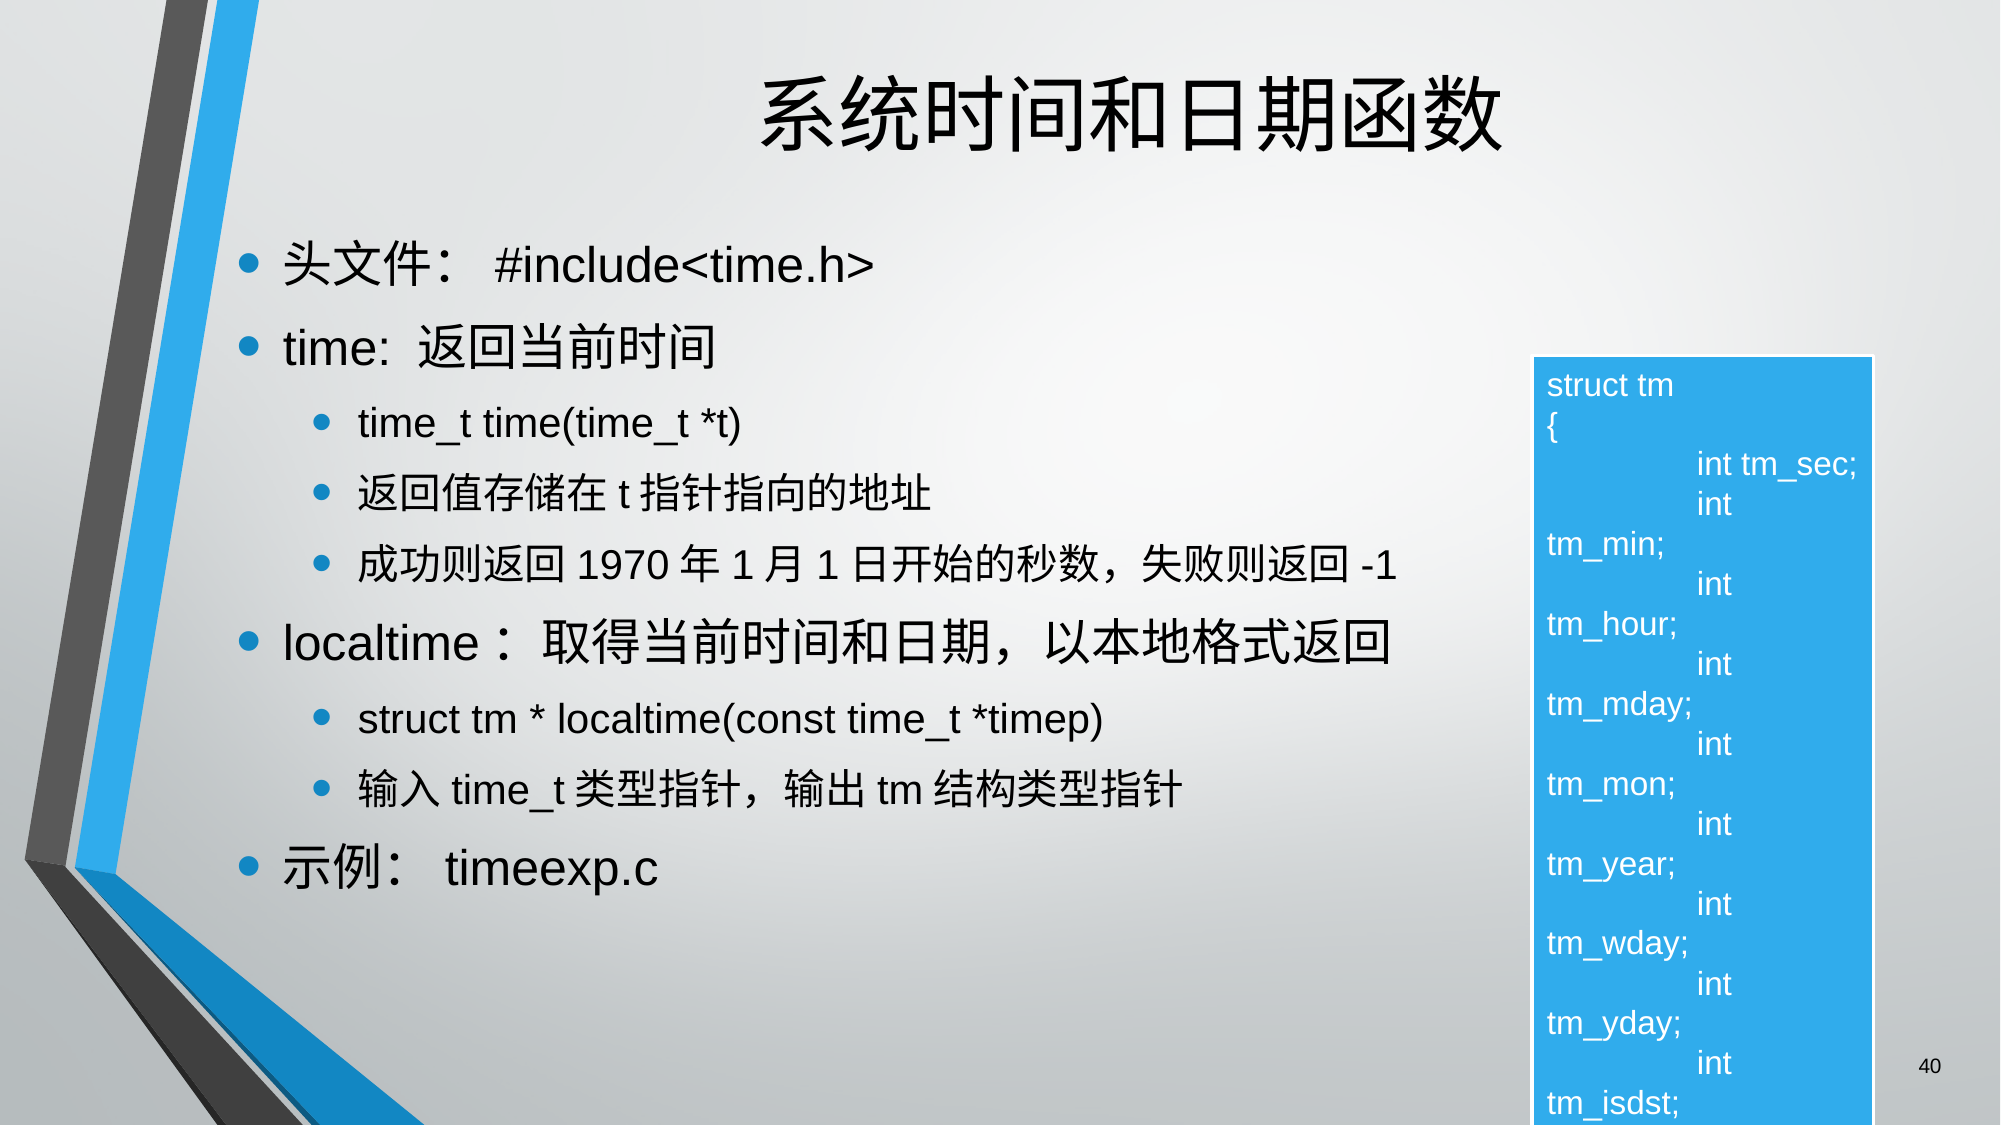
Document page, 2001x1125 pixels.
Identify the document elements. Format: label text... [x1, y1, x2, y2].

title 系统时间和日期函数 [304, 38, 1957, 187]
list 头文件：#include<time.h> time: 返回当前时间 time_t time(time_t *t) 返回值存储在t指针指向的地址 成功则返回1970年1月1日开始的秒数，失败则返回-1 localtime：取得当前时间和日期，以本地格式返回 struct tm * localtime(const time_t *timep) 输入time_t类型指针，输出tm结构类型指针 示例：timeexp.c [220, 202, 1874, 1073]
text_box struct tm { int tm_sec; int tm_min; int tm_hour; int tm_mday; int tm_mon; int tm_year; int tm_wday; int tm_yday; int tm_isdst; } [1530, 354, 1875, 1125]
slide_number 40 [1875, 1034, 1957, 1095]
